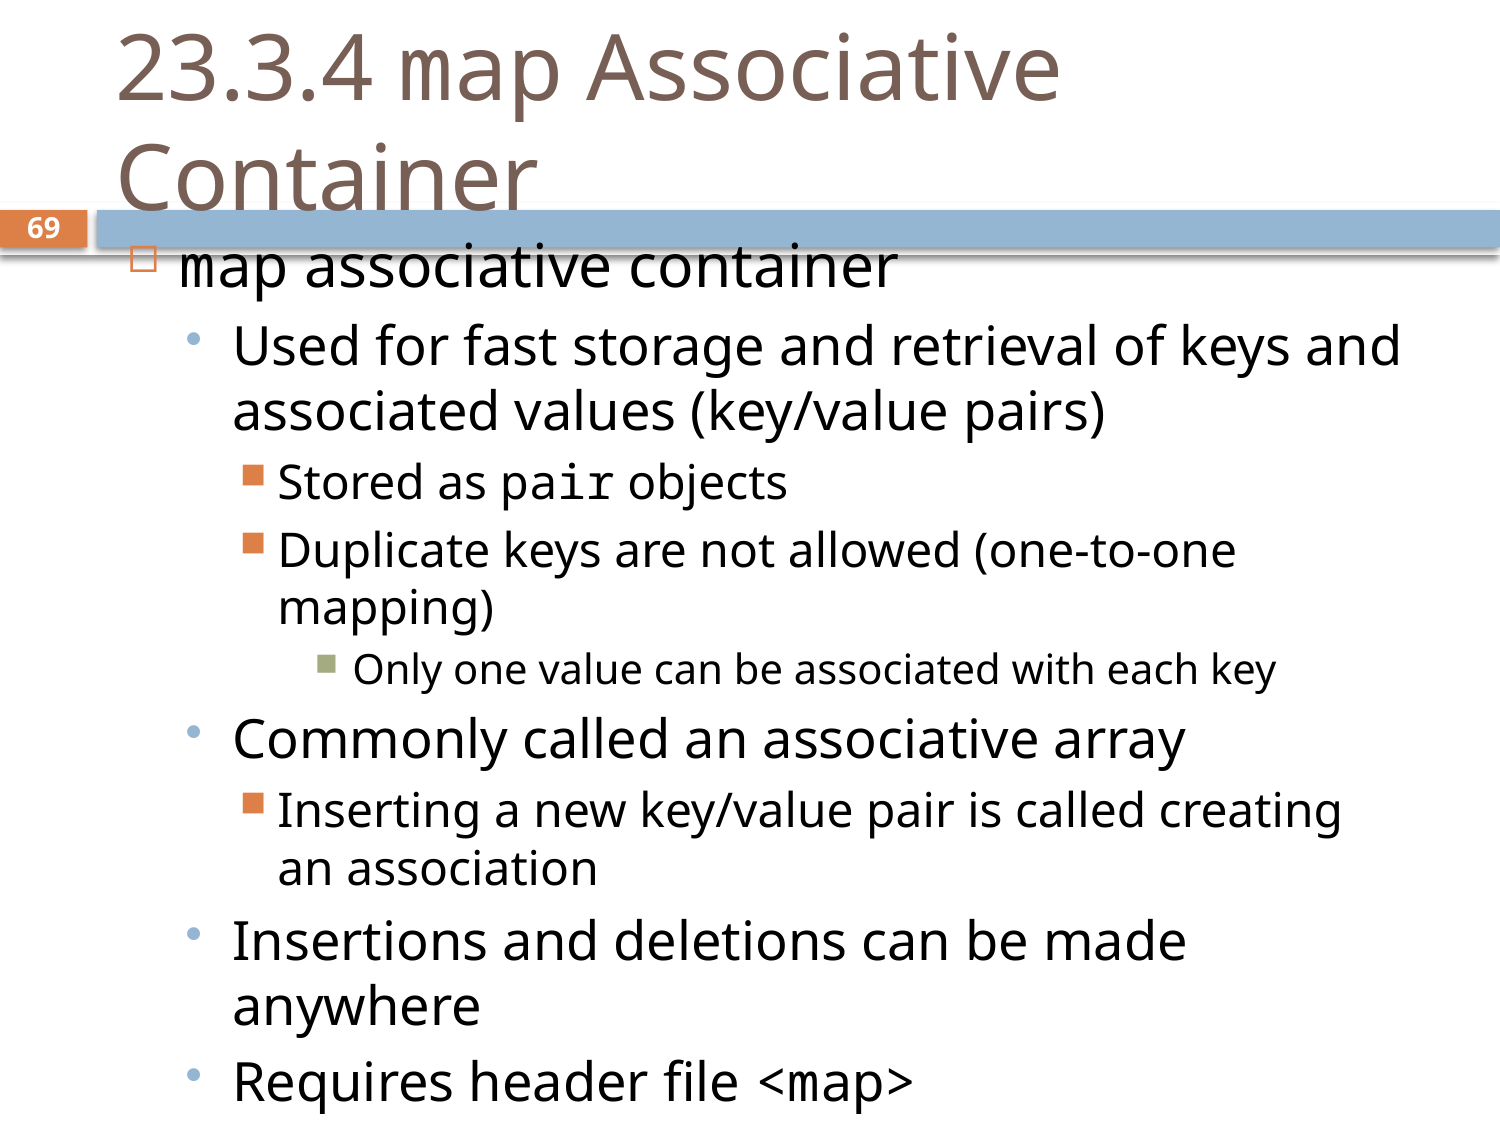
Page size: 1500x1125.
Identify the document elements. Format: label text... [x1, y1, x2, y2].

title 23.3.4 map Associative Container [100, 37, 1438, 200]
list map associative container Used for fast storage and retrieval of keys and associated values (key/value pairs) Stored as pair objects Duplicate keys are not allowed (one-to-one mapping) Only one value can be associated with each key Commonly called an associative array Inserting a new key/value pair is called creating an association Insertions and deletions can be made anywhere Requires header file <map> [112, 220, 1425, 1088]
slide_number 69 [0, 208, 88, 249]
